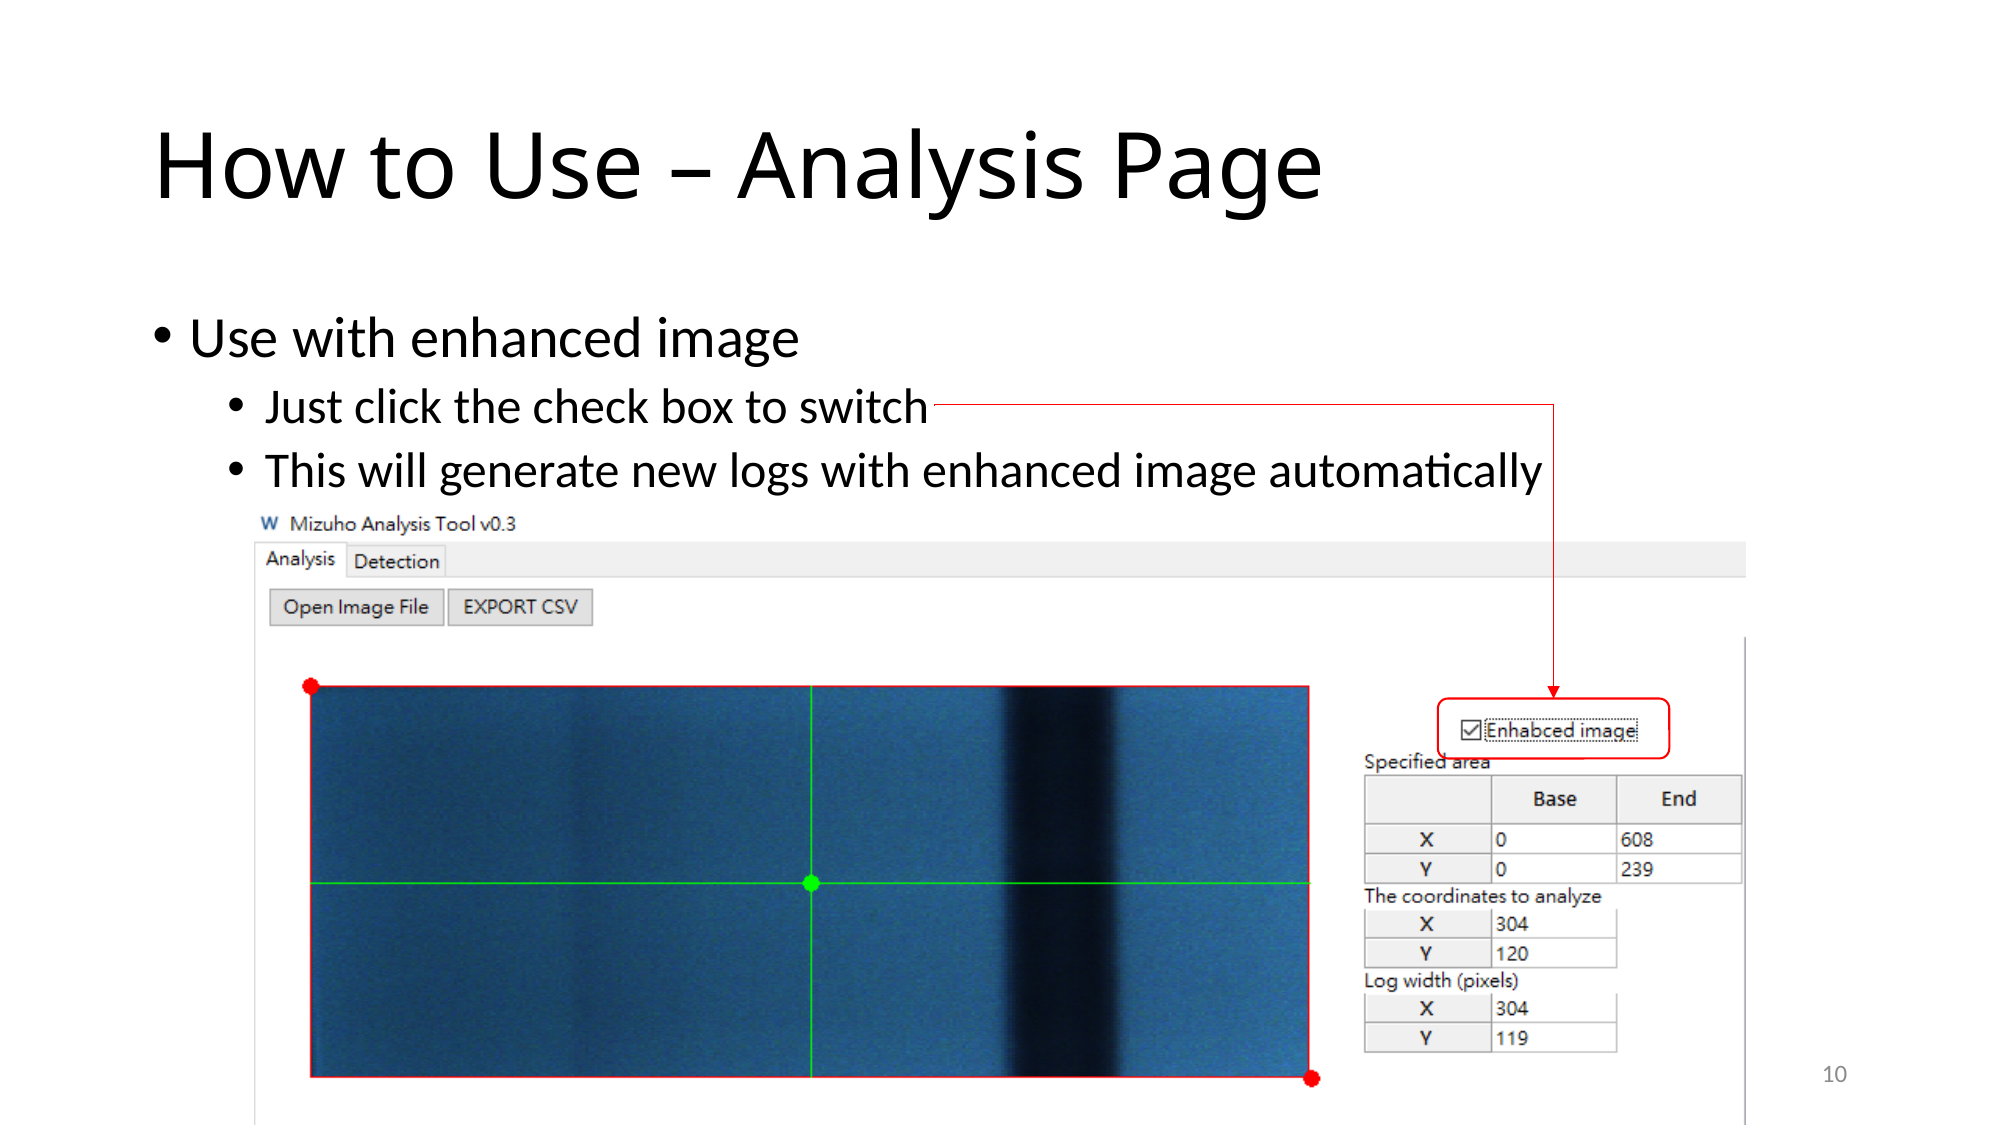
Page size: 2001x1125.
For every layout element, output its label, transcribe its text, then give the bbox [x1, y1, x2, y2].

list Use with enhanced image Just click the check box to switch This will generate new logs with enhanced image automatically [137, 299, 1863, 1014]
slide_number 9 [1746, 1042, 1863, 1103]
picture [254, 506, 1746, 1125]
title How to Use – Analysis Page [137, 59, 1863, 278]
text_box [934, 404, 1554, 699]
